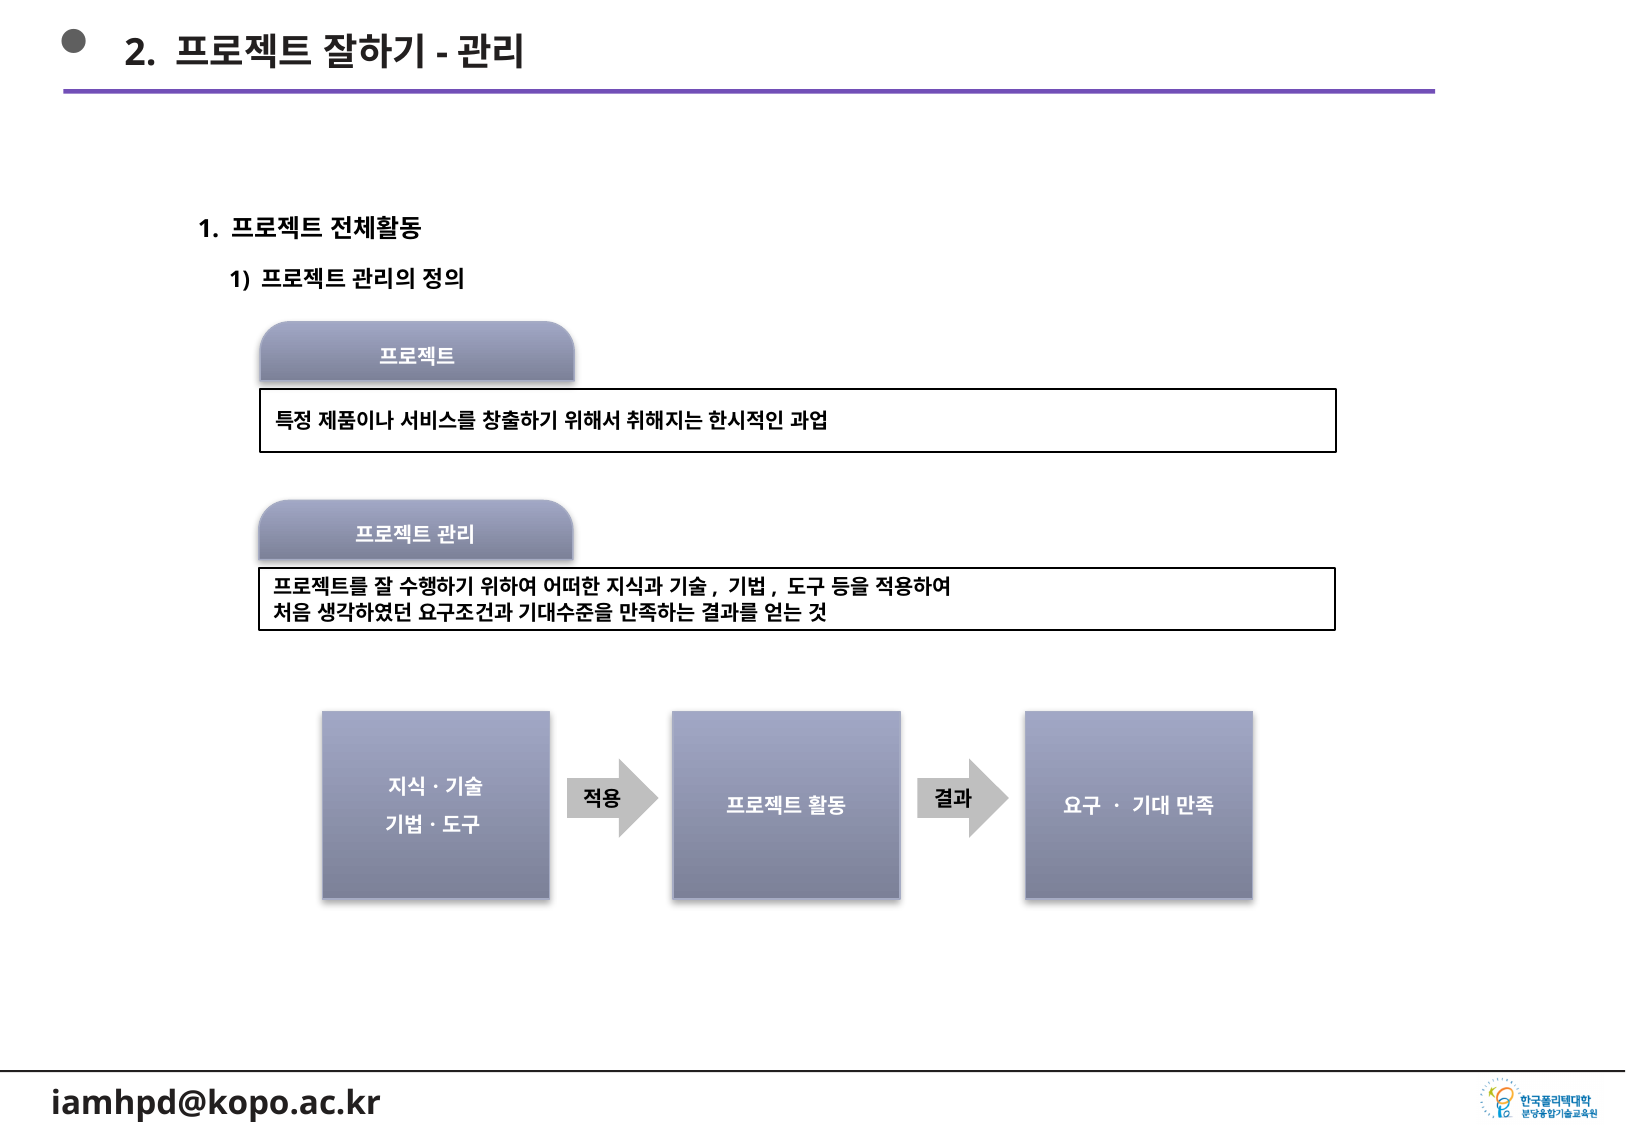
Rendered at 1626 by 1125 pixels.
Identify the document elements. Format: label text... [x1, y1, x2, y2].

text_box 2. 프로젝트 잘하기-관리 [109, 20, 605, 93]
text_box [44, 0, 1604, 114]
picture [1476, 1073, 1604, 1125]
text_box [182, 204, 1337, 900]
